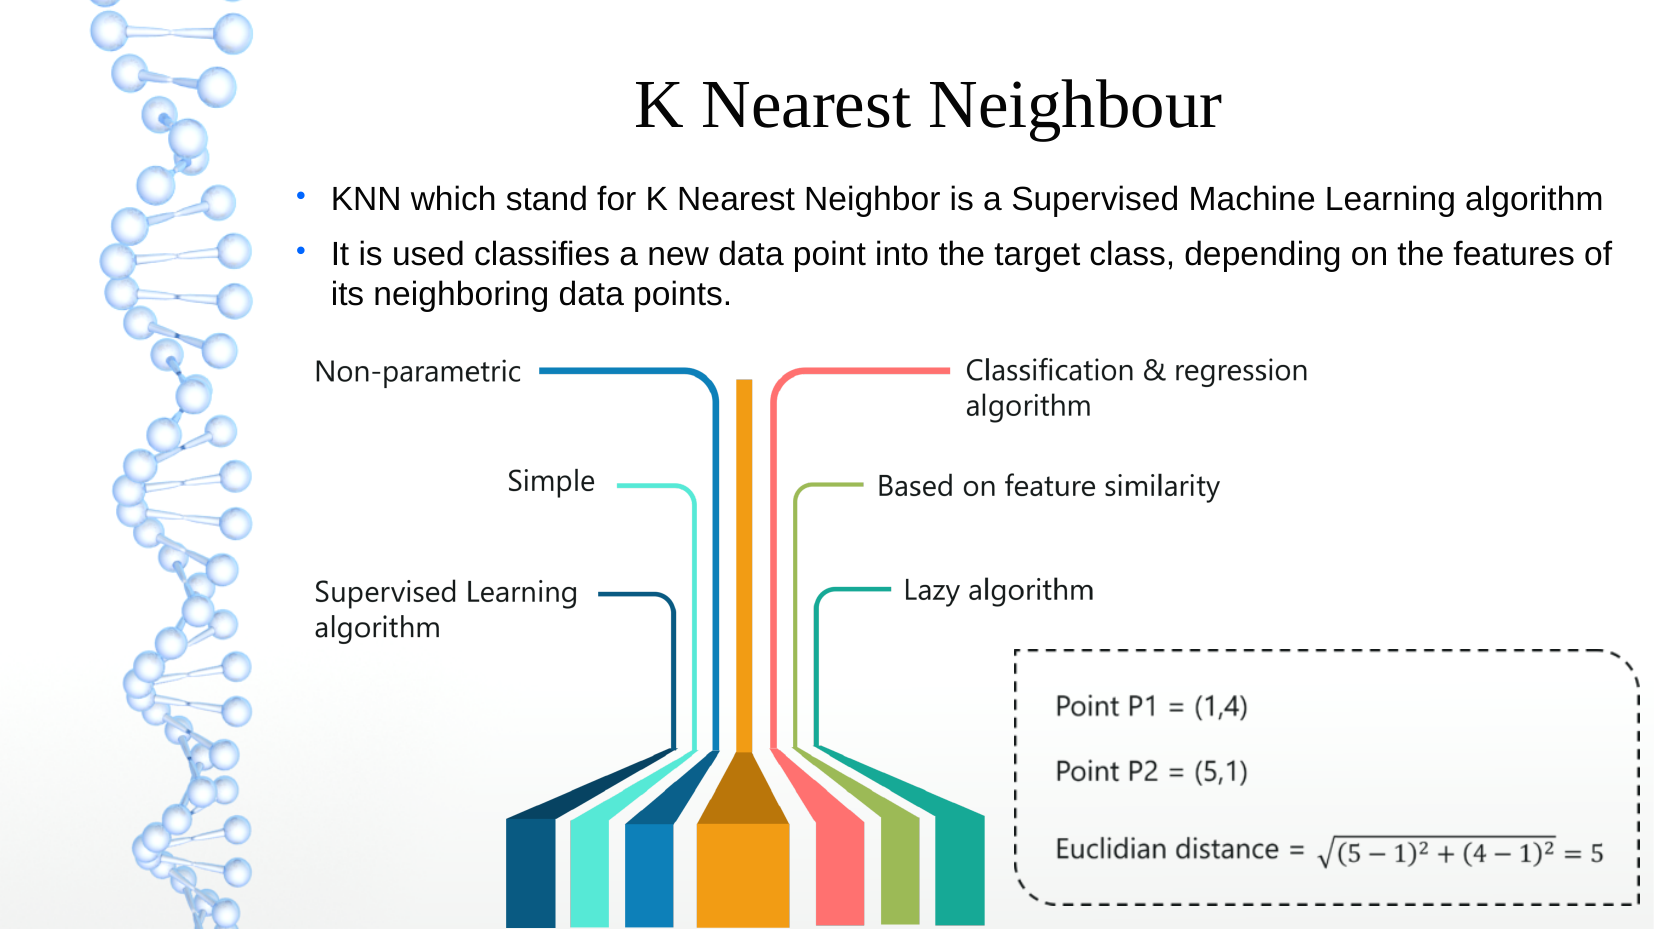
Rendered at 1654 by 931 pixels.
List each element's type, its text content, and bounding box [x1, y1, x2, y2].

text_box K Nearest Neighbour [265, 35, 1593, 165]
text_box KNN which stand for K Nearest Neighbor is a Supervised Machine Learning algorithm It is used classifies a new data point into the target class, depending on the features of its neighboring data points. [283, 177, 1617, 319]
picture [0, 0, 1654, 929]
